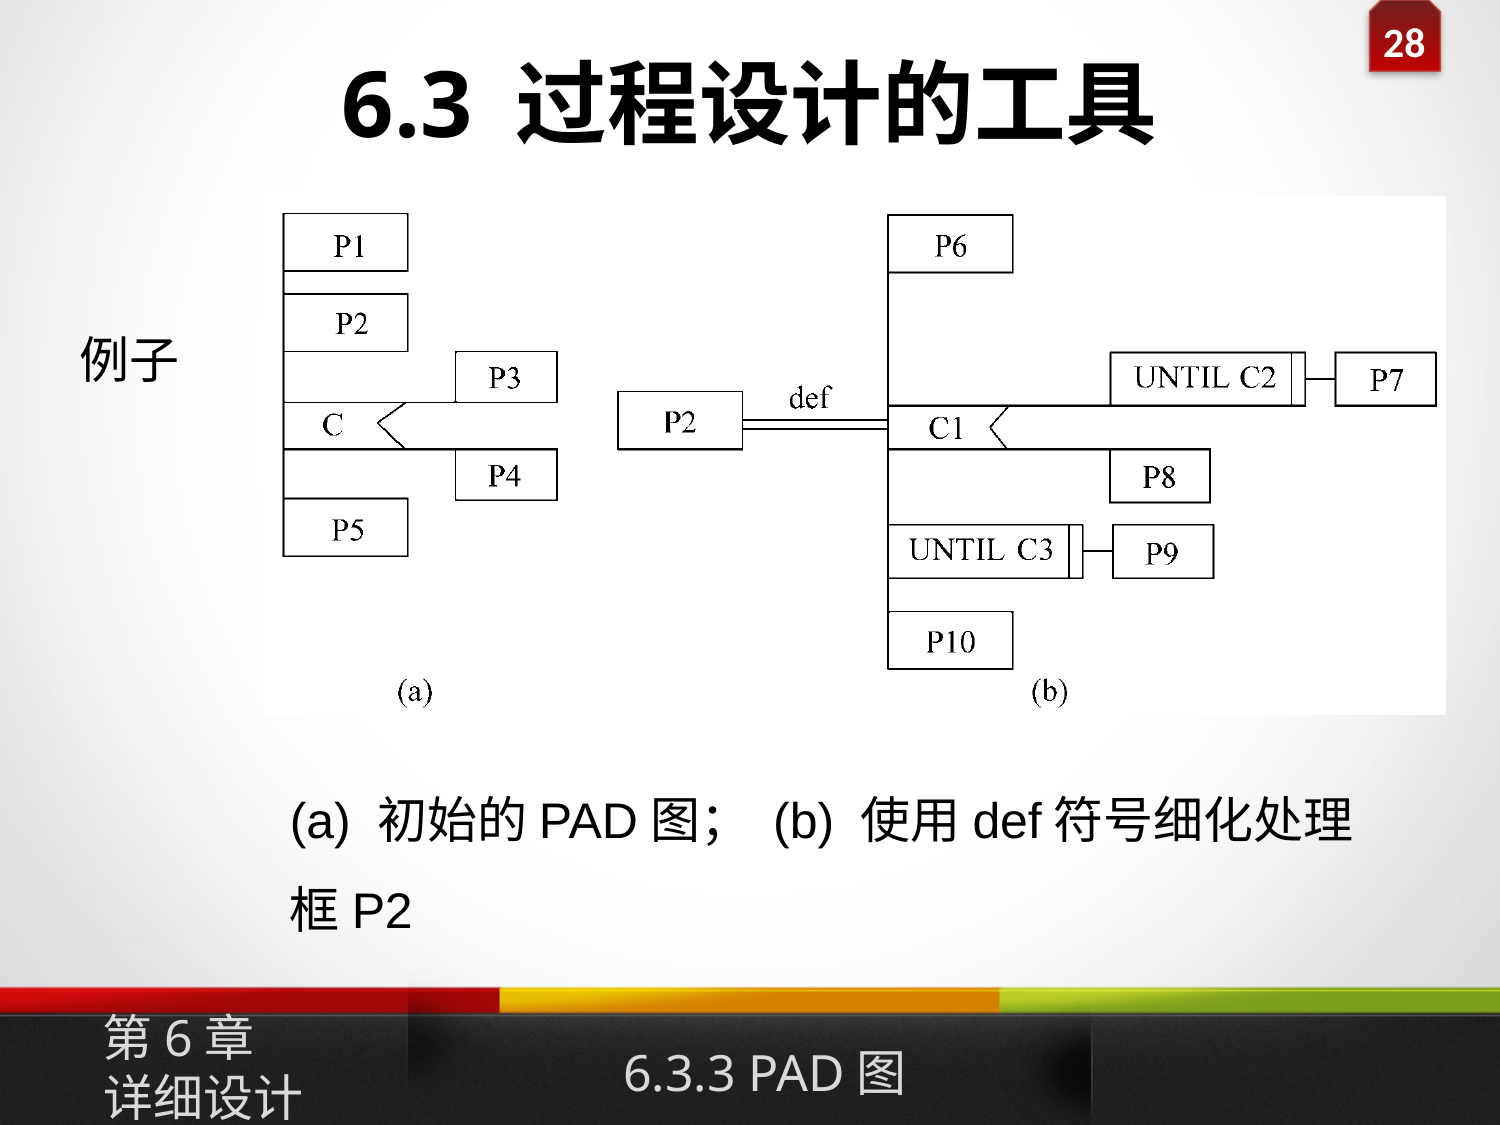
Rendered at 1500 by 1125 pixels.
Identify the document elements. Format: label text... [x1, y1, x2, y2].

text_box 例子 [64, 290, 260, 396]
text_box 6.3.3 PAD图 [458, 1032, 1073, 1111]
text_box (a) 初始的PAD图； (b) 使用def符号细化处理框P2 [275, 751, 1415, 947]
title 6.3 过程设计的工具 [75, 7, 1425, 195]
picture [0, 0, 1500, 1125]
text_box 第6章 详细设计 [0, 1027, 408, 1106]
